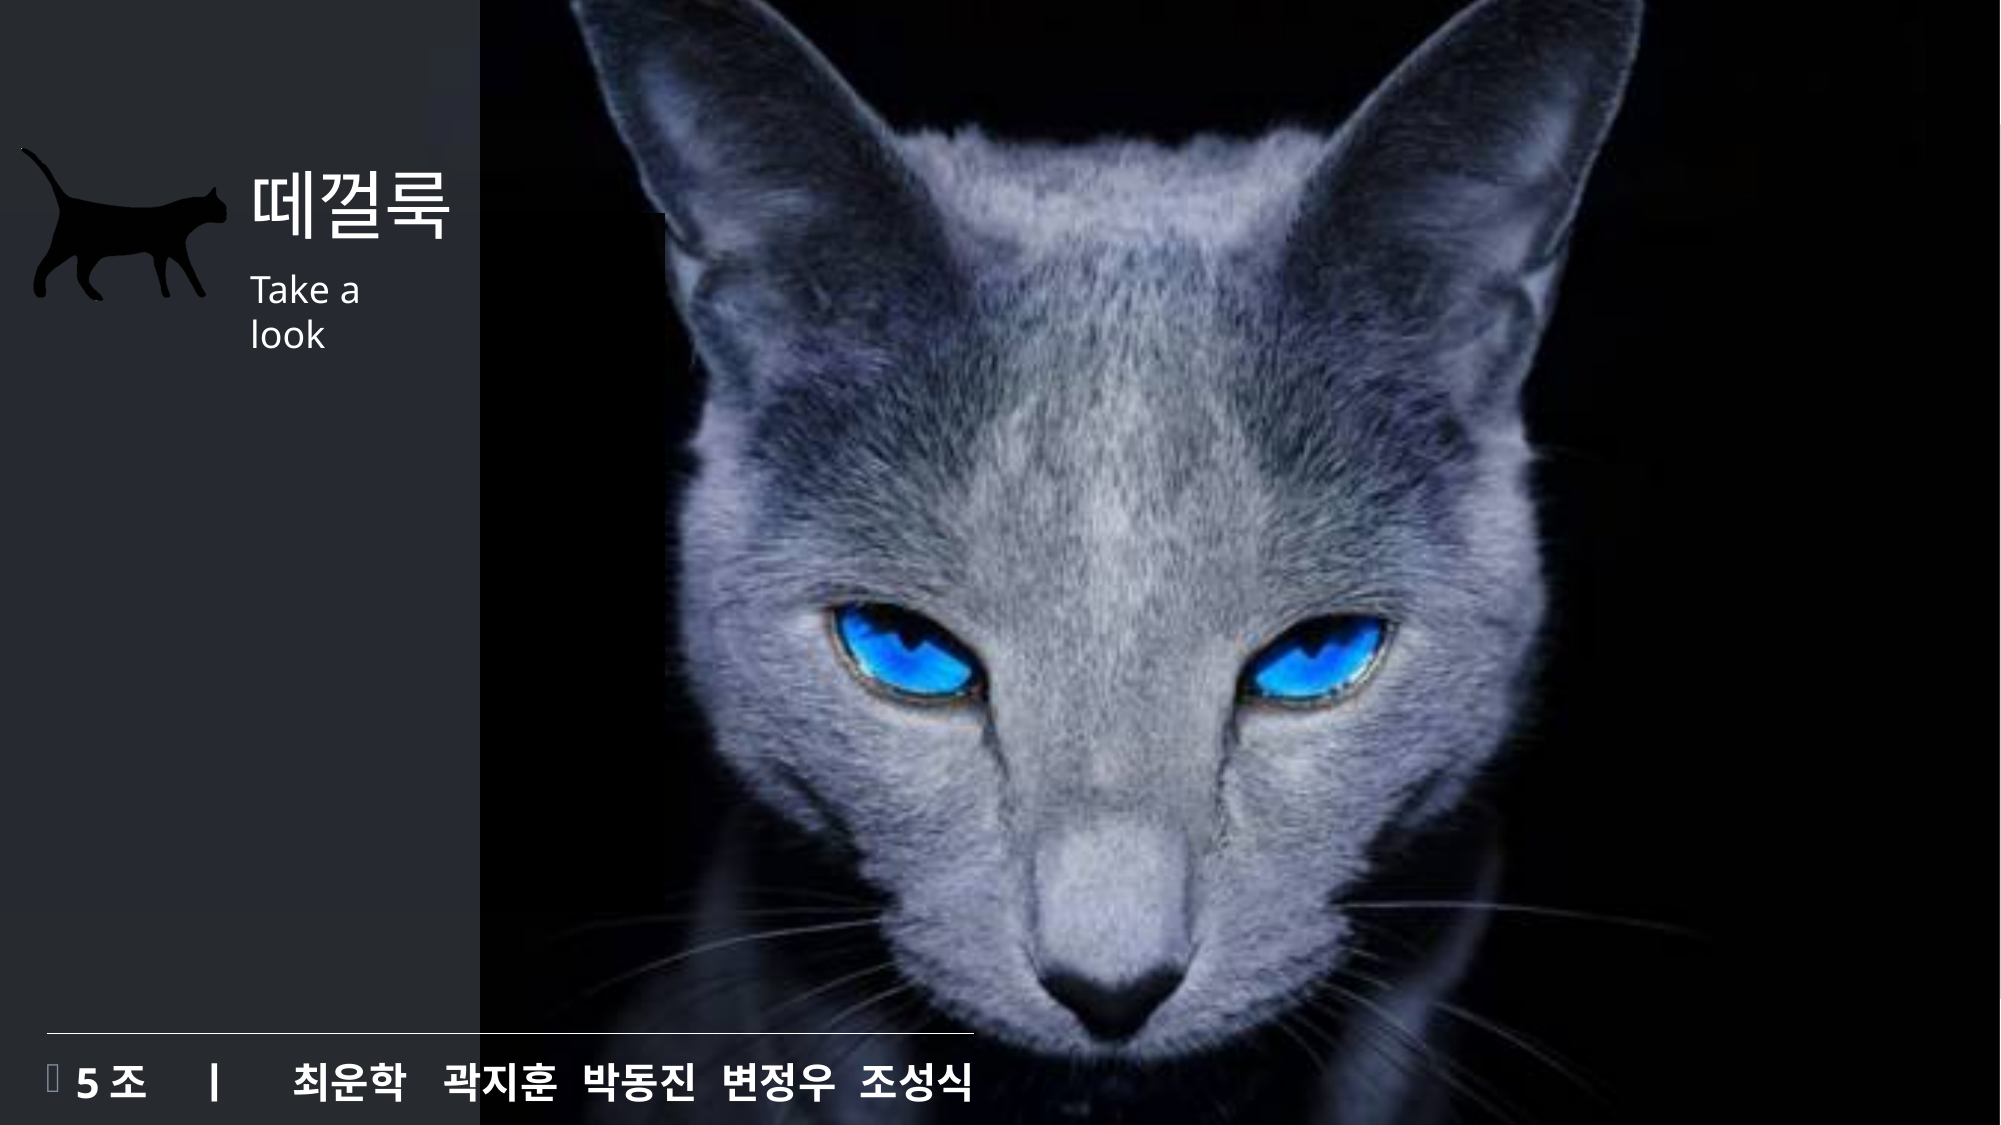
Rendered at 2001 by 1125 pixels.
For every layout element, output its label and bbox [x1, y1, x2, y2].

list [0, 0, 2000, 1125]
picture [21, 148, 228, 301]
